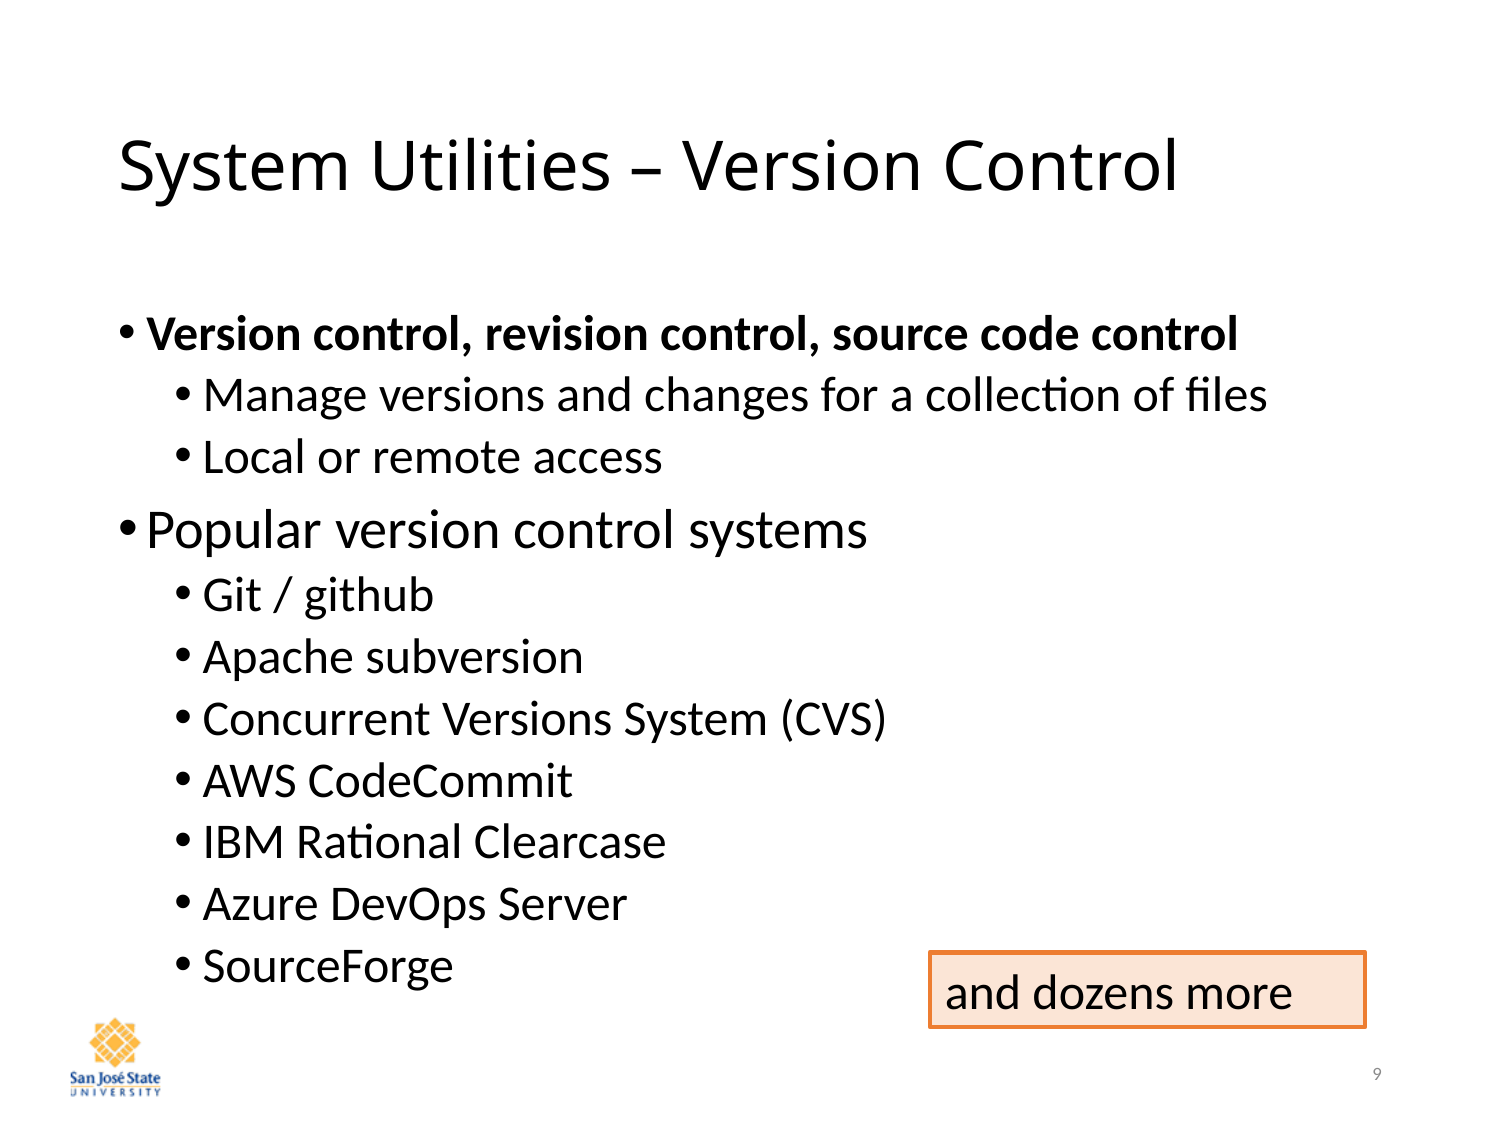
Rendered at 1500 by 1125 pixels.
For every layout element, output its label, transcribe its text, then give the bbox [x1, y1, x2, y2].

title System Utilities – Version Control [103, 59, 1397, 278]
list Version control, revision control, source code control Manage versions and changes for a collection of files Local or remote access Popular version control systems Git / github Apache subversion Concurrent Versions System (CVS) AWS CodeCommit IBM Rational Clearcase Azure DevOps Server SourceForge [103, 299, 1397, 1014]
slide_number 9 [1059, 1042, 1397, 1103]
text_box and dozens more [929, 952, 1365, 1027]
picture [60, 1012, 166, 1112]
